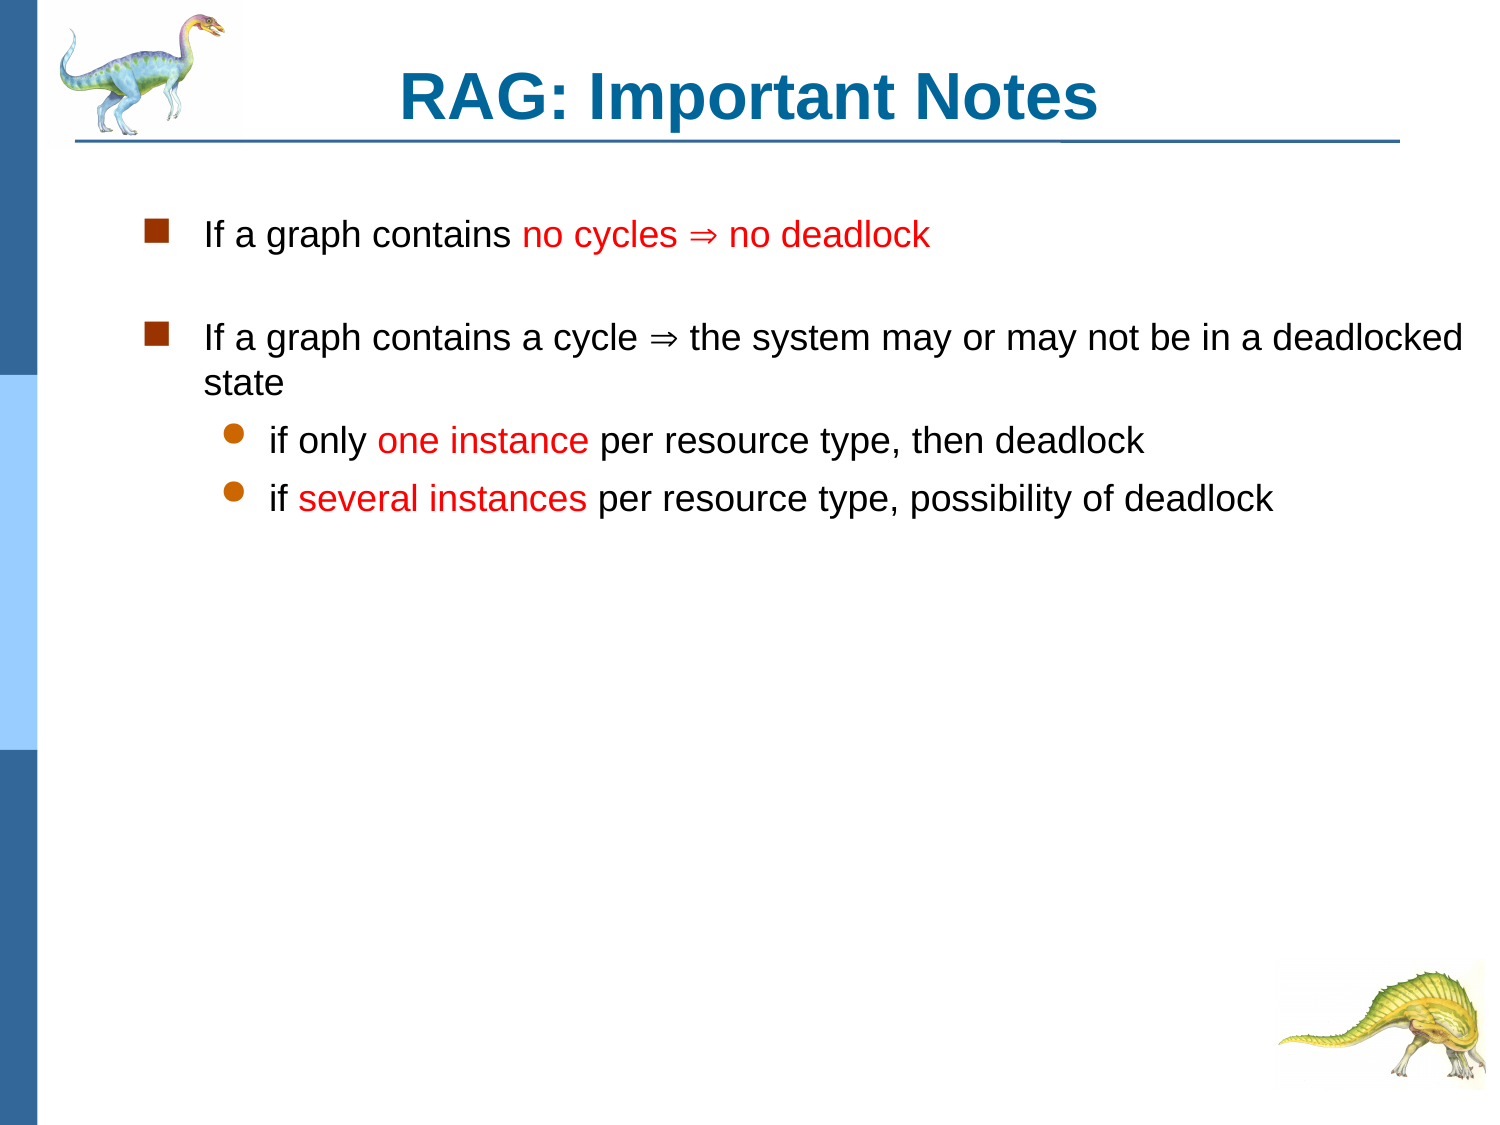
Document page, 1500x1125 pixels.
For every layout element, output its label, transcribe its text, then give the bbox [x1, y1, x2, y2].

title RAG: Important Notes [75, 45, 1425, 141]
picture [1275, 959, 1486, 1090]
list If a graph contains no cycles  no deadlock If a graph contains a cycle  the system may or may not be in a deadlocked state if only one instance per resource type, then deadlock if several instances per resource type, possibility of deadlock [132, 202, 1483, 946]
picture [46, 0, 243, 149]
